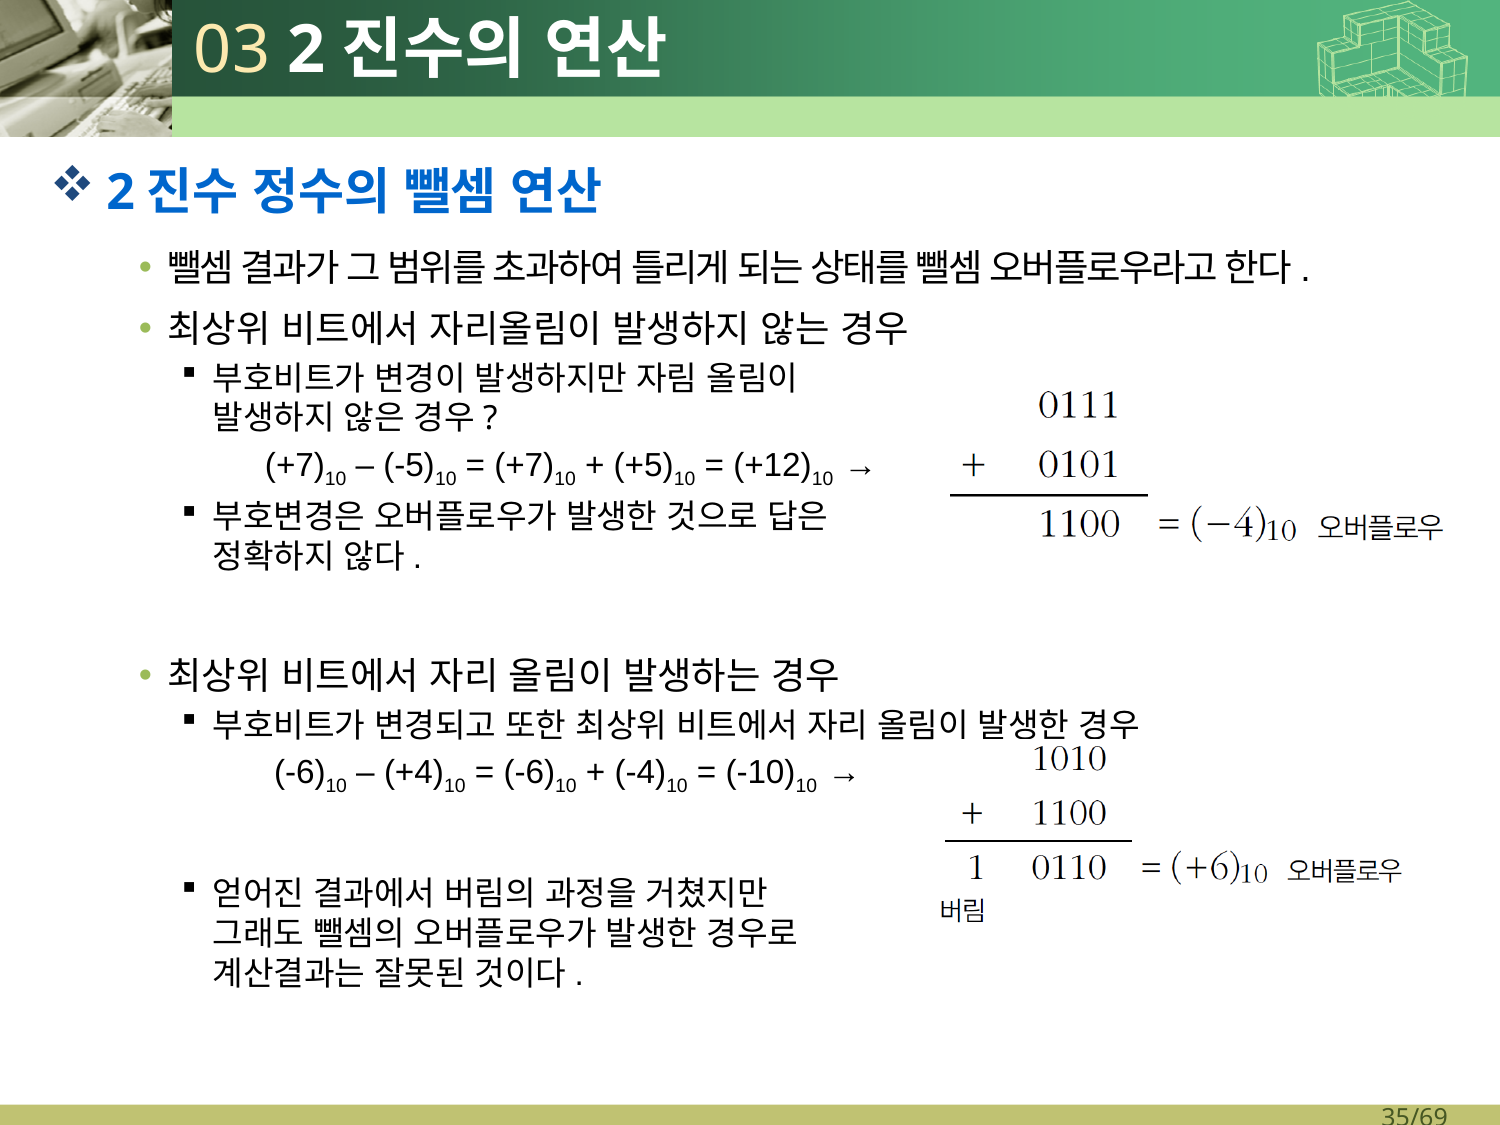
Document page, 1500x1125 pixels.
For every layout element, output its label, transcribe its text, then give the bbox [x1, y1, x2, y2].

picture [950, 385, 1448, 547]
title 03 2진수의 연산 [178, 9, 1339, 82]
picture [0, 0, 1500, 151]
list 2진수 정수의 뺄셈 연산 뺄셈 결과가 그 범위를 초과하여 틀리게 되는 상태를 뺄셈 오버플로우라고 한다. 최상위 비트에서 자리올림이 발생하지 않는 경우 부호비트가 변경이 발생하지만 자림 올림이 발생하지 않은 경우? (+7)10 – (-5)10 = (+7)10 + (+5)10 = (+12)10 → 부호변경은 오버플로우가 발생한 것으로 답은 정확하지 않다. 최상위 비트에서 자리 올림이 발생하는 경우 부호비트가 변경되고 또한 최상위 비트에서 자리 올림이 발생한 경우 (-6)10 – (+4)10 = (-6)10 + (-4)10 = (-10)10 → 얻어진 결과에서 버림의 과정을 거쳤지만 그래도 뺄셈의 오버플로우가 발생한 경우로 계산결과는 잘못된 것이다. [35, 152, 1465, 1079]
picture [932, 739, 1412, 929]
